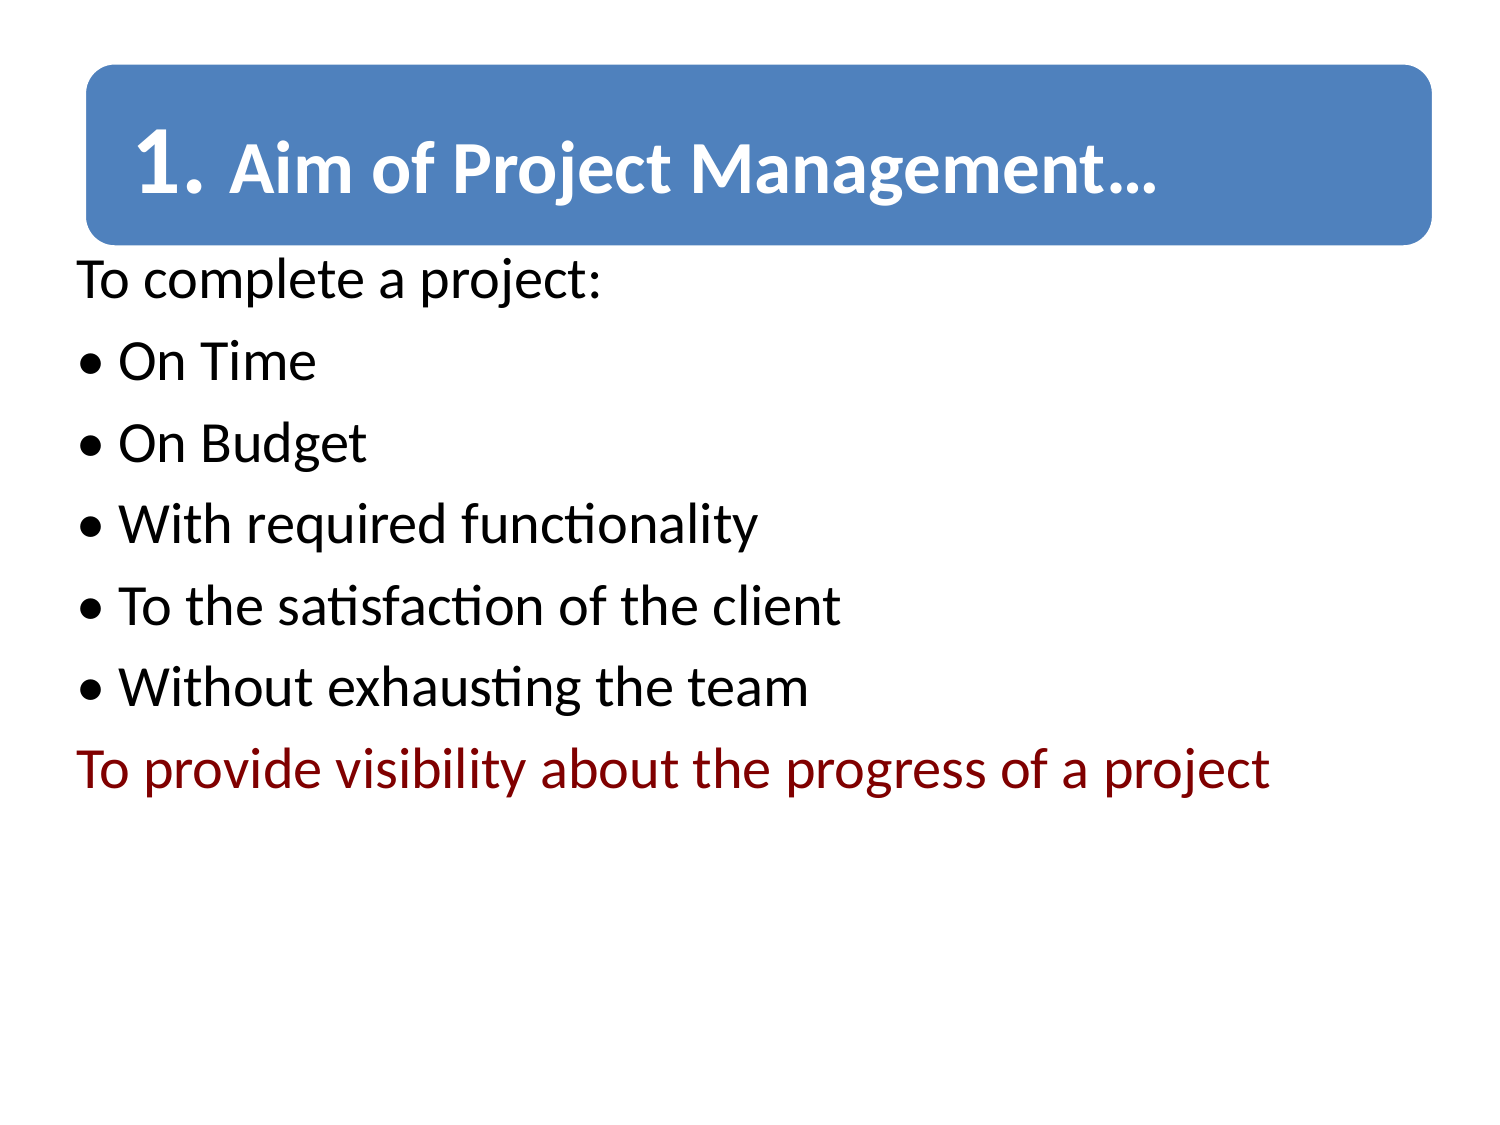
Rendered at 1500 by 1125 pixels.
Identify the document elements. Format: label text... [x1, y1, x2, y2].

list To complete a project: • On Time • On Budget • With required functionality • To the satisfaction of the client • Without exhausting the team To provide visibility about the progress of a project [57, 203, 1457, 946]
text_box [83, 62, 1435, 248]
